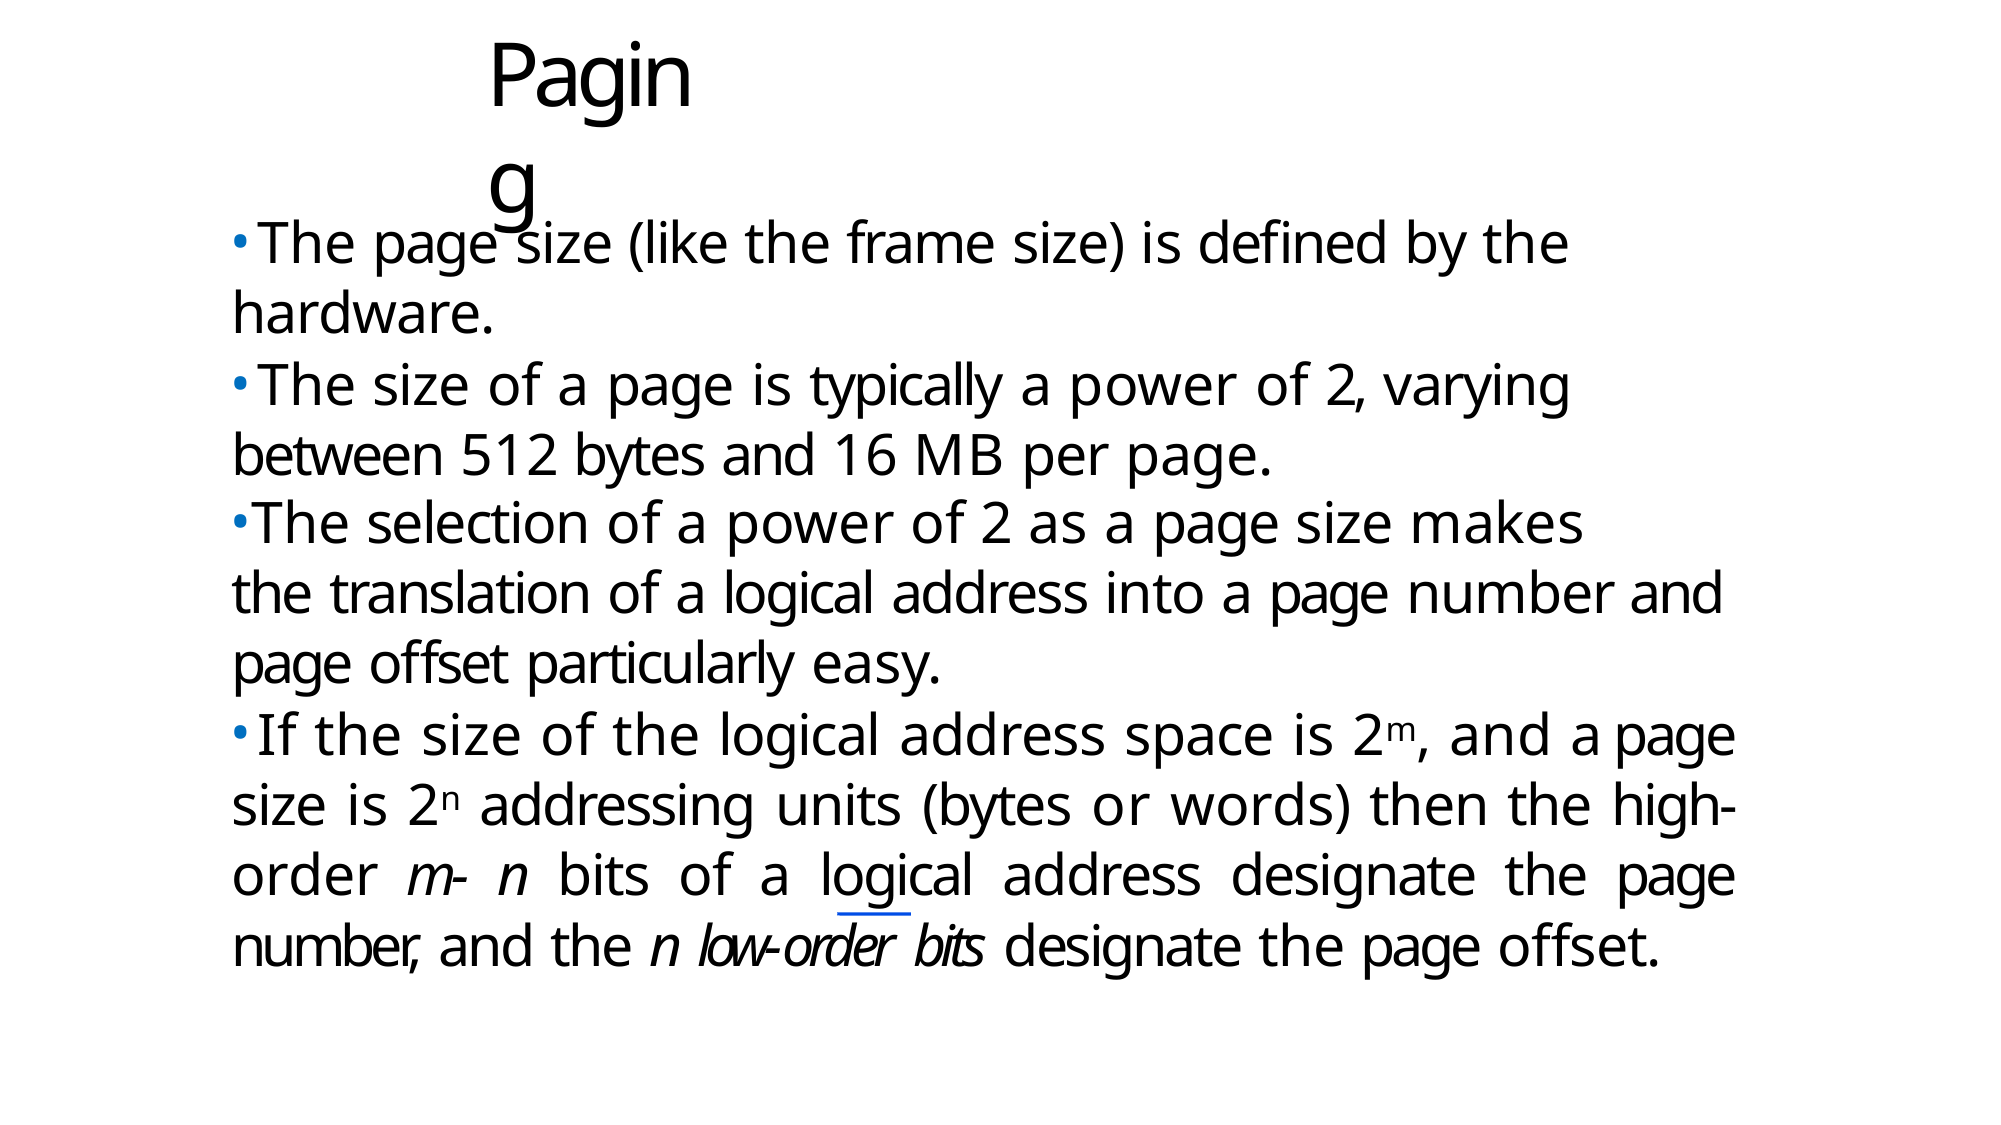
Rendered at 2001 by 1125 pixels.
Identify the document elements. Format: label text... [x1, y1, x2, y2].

text_box The page size (like the frame size) is defined by the hardware. The size of a page is typically a power of 2, varying between 512 bytes and 16 MB per page. The selection of a power of 2 as a page size makes the translation of a logical address into a page number and page offset particularly easy. If the size of the logical address space is 2m, and a page size is 2n addressing units (bytes or words) then the high-order m- n bits of a logical address designate the page number, and the n low-order bits designate the page offset. [225, 204, 1744, 978]
title Paging [484, 15, 713, 204]
